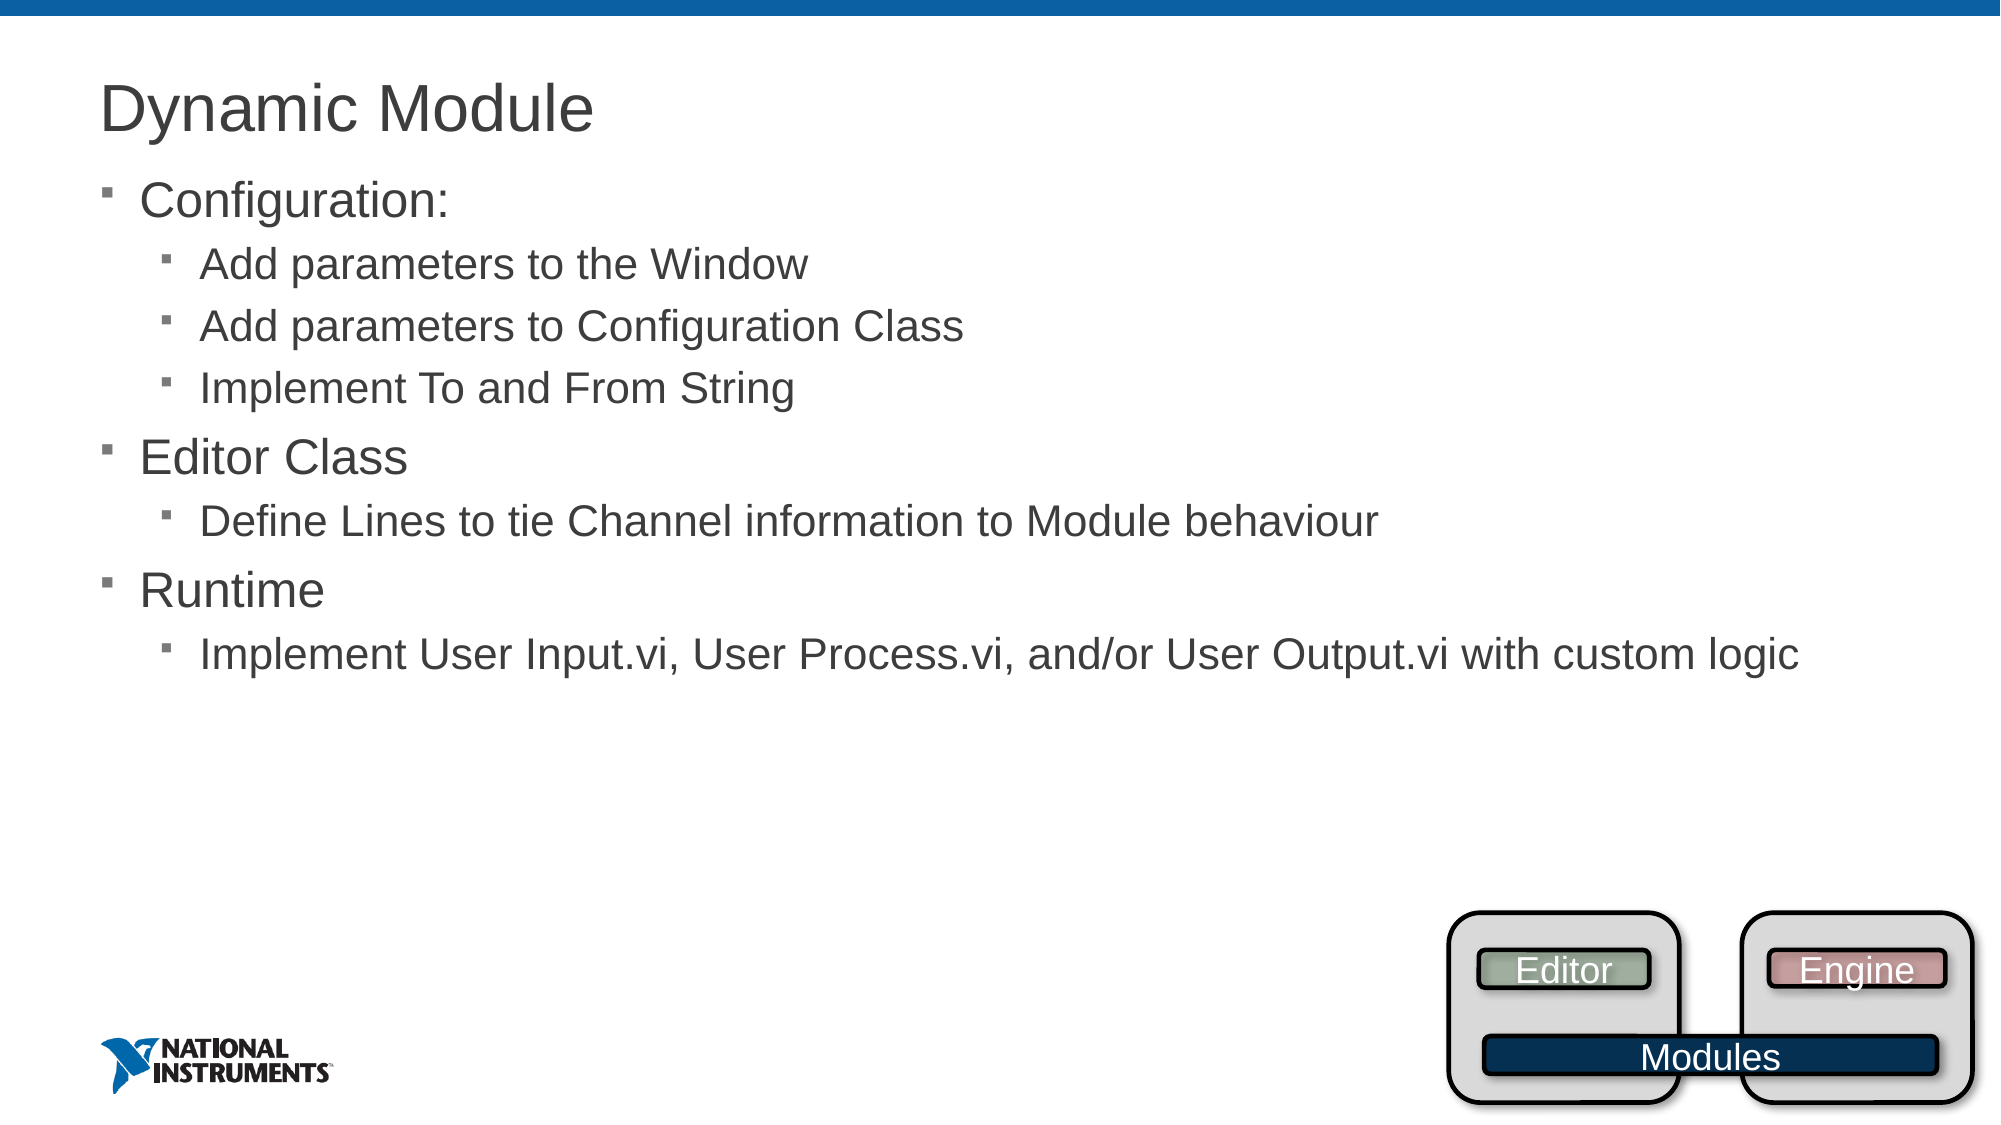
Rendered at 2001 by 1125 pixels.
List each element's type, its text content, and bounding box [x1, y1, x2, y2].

text_box [1448, 912, 1680, 1104]
list Configuration: Add parameters to the Window Add parameters to Configuration Class Implement To and From String Editor Class Define Lines to tie Channel information to Module behaviour Runtime Implement User Input.vi, User Process.vi, and/or User Output.vi with custom logic [99, 159, 1900, 964]
text_box Engine [1768, 949, 1946, 987]
text_box Editor [1478, 949, 1650, 989]
title Dynamic Module [99, 60, 1900, 159]
text_box Modules [1483, 1035, 1938, 1075]
text_box [1741, 912, 1973, 1104]
